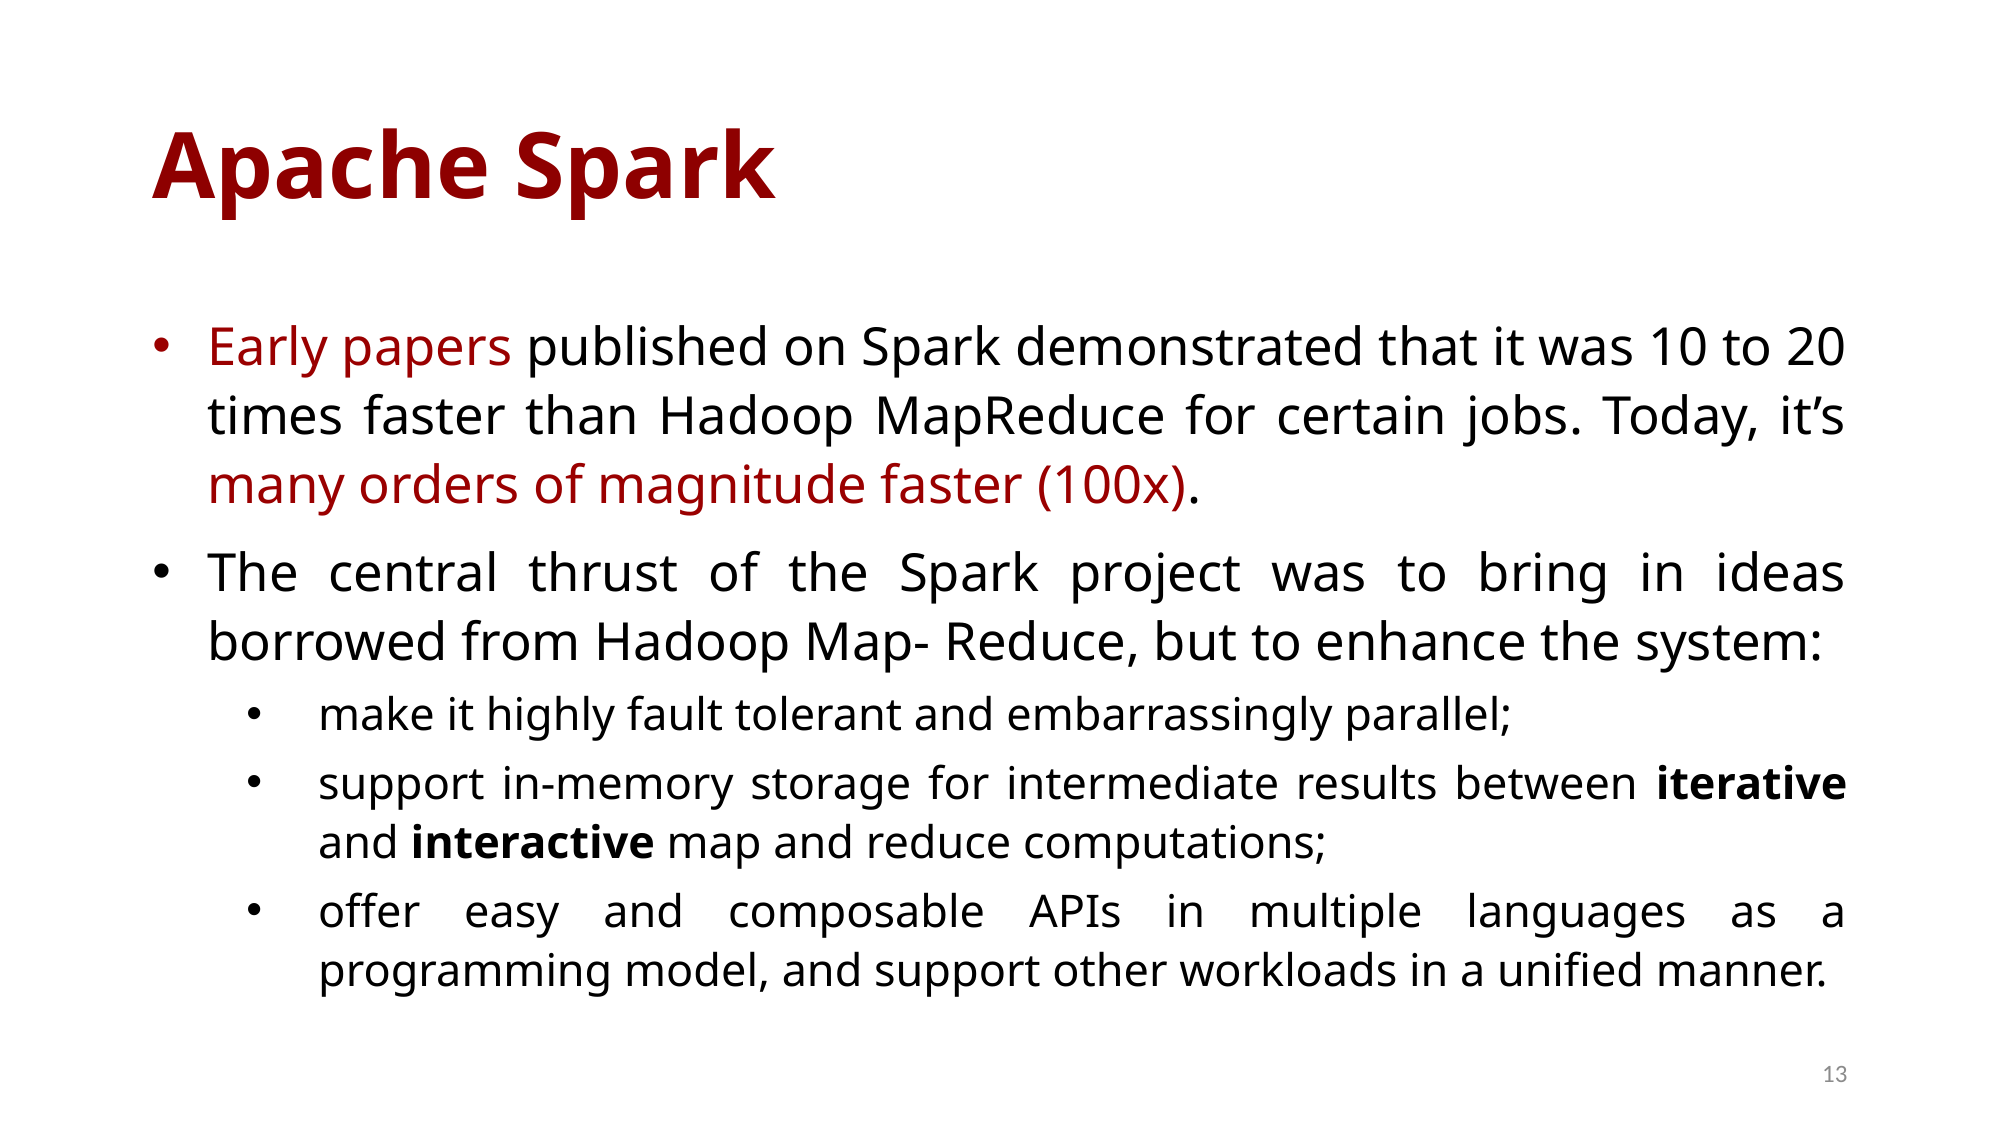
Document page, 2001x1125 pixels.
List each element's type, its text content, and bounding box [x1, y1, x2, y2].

text_box Apache Spark [137, 59, 1863, 278]
text_box 13 [1412, 1042, 1863, 1103]
text_box Early papers published on Spark demonstrated that it was 10 to 20 times faster than Hadoop MapReduce for certain jobs. Today, it’s many orders of magnitude faster (100x). The central thrust of the Spark project was to bring in ideas borrowed from Hadoop Map‐ Reduce, but to enhance the system: make it highly fault tolerant and embarrassingly parallel; support in-memory storage for intermediate results between iterative and interactive map and reduce computations; offer easy and composable APIs in multiple languages as a programming model, and support other workloads in a unified manner. [137, 299, 1863, 1013]
